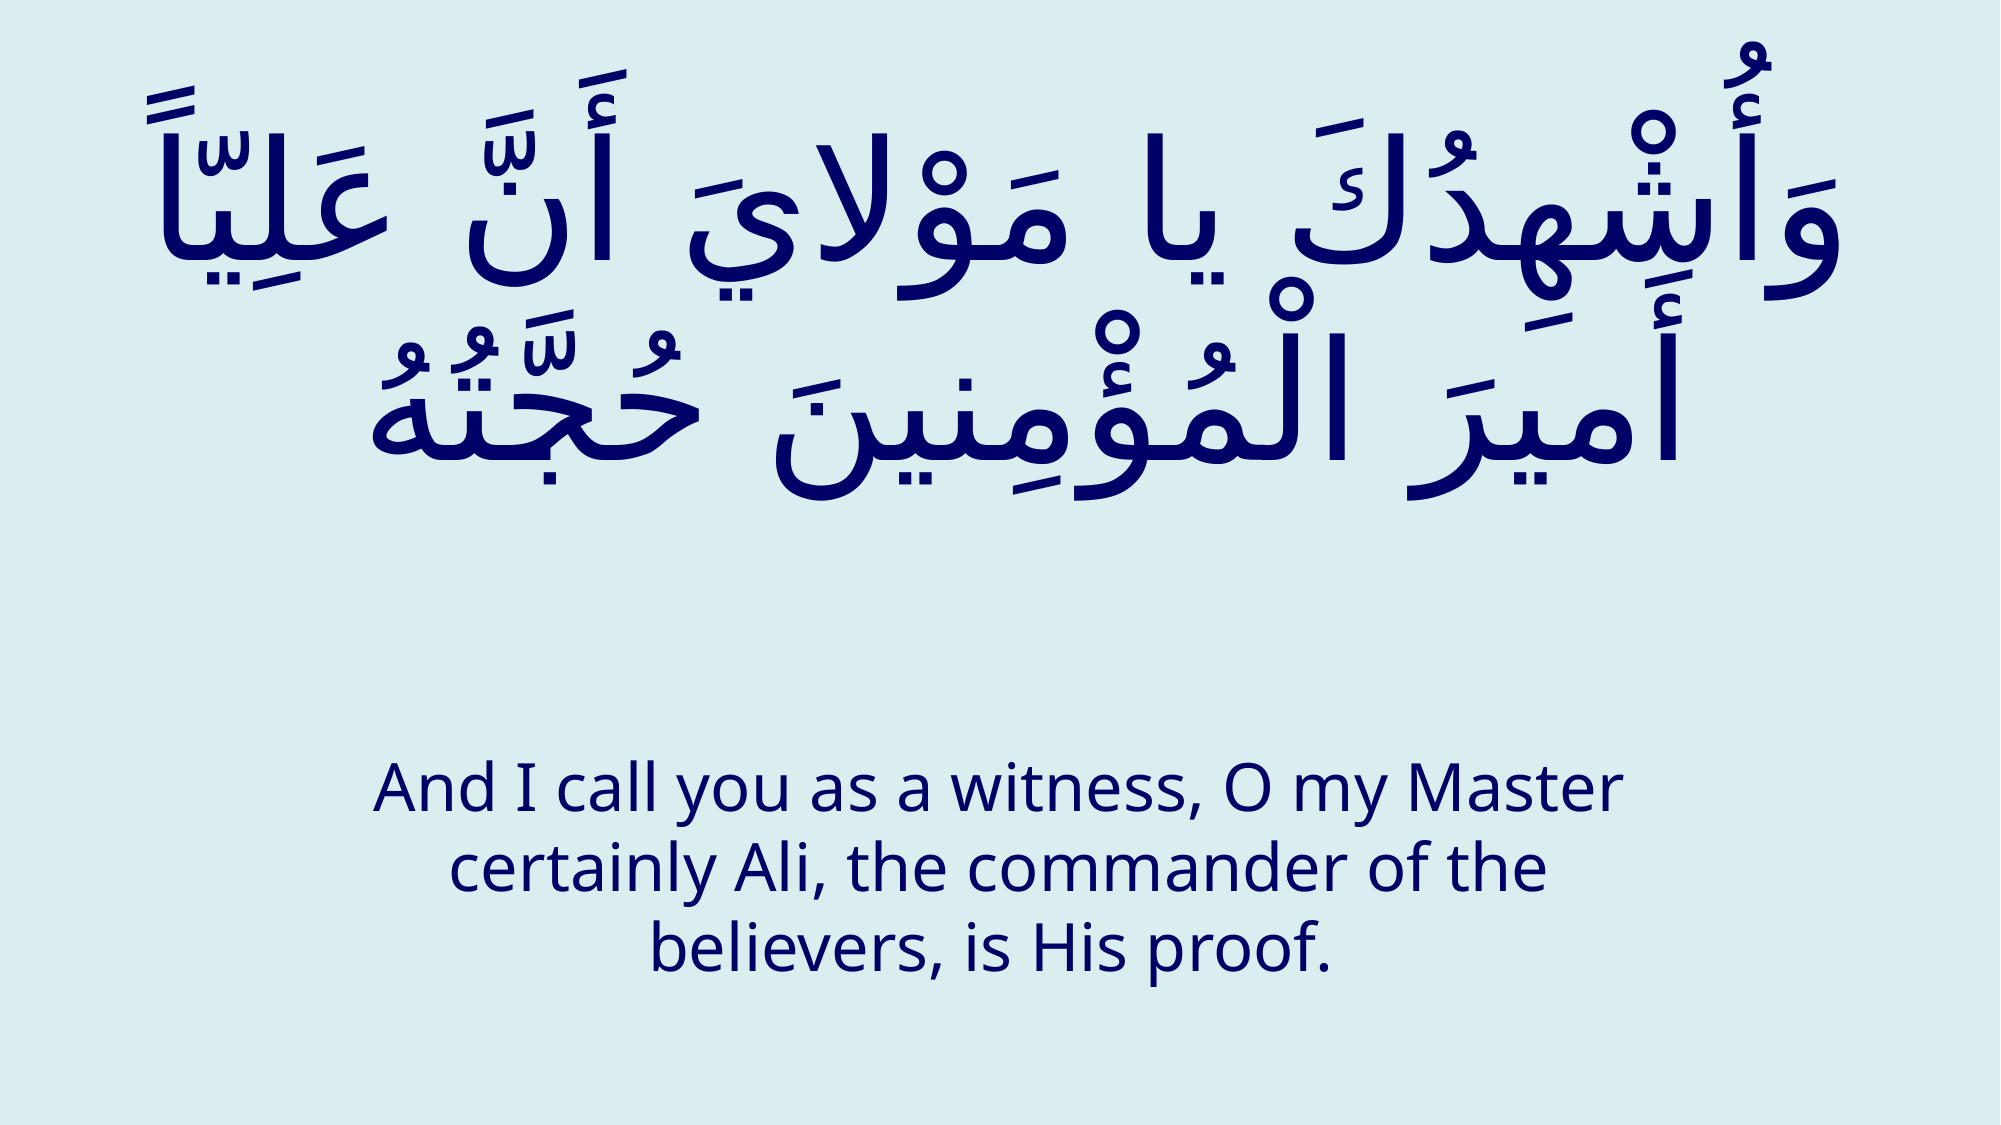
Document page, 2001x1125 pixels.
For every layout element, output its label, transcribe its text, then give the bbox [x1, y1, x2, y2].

title وَأُشْهِدُكَ يا مَوْلايَ أَنَّ عَلِيّاً أَميرَ الْمُؤْمِنينَ حُجَّتُهُ [0, 200, 2000, 388]
list And I call you as a witness, O my Master certainly Ali, the commander of the believers, is His proof. [356, 737, 1644, 1050]
